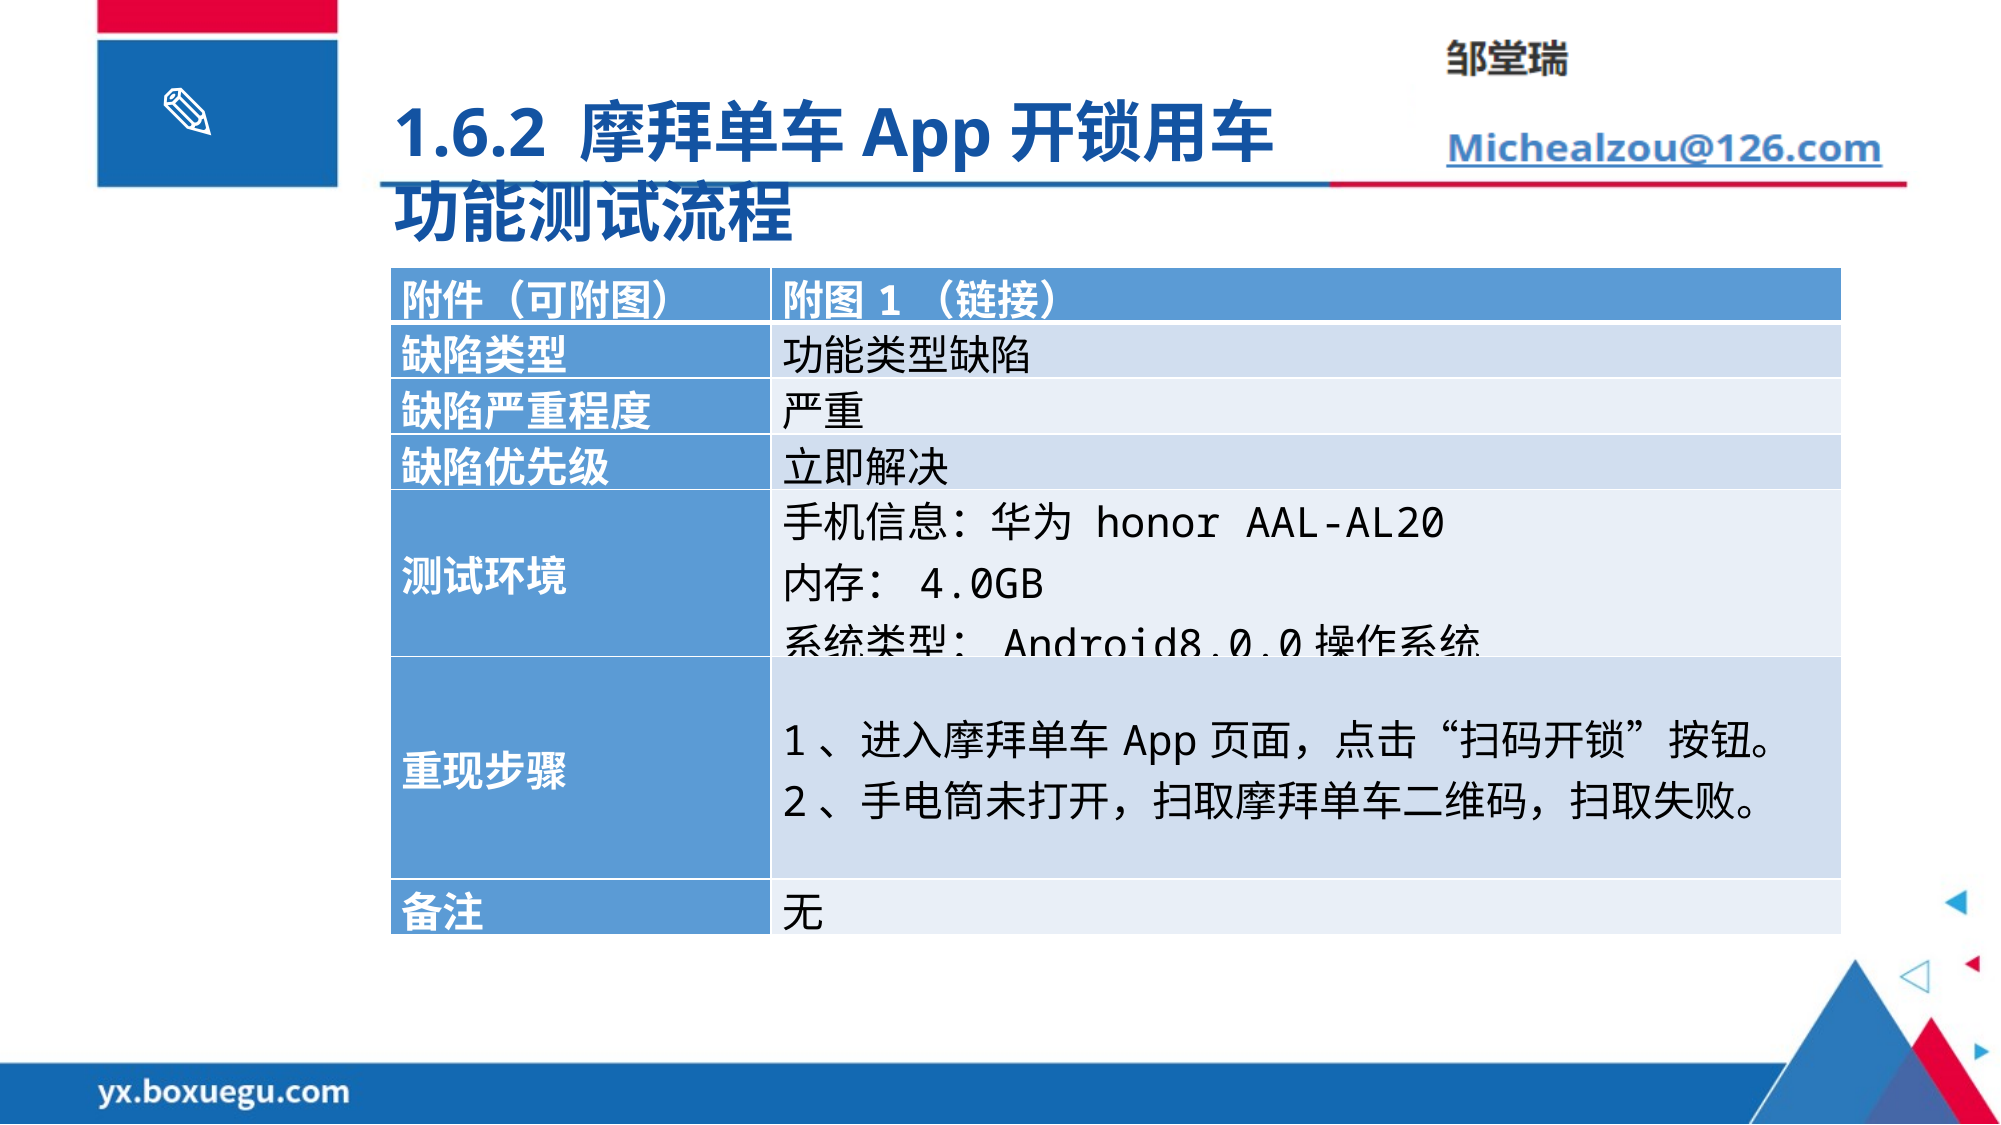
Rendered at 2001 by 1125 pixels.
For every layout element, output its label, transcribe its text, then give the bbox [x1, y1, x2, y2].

table_cell 缺陷严重程度 [391, 379, 770, 433]
table_cell 功能类型缺陷 [772, 325, 1841, 377]
picture [0, 0, 2000, 1124]
table_cell 缺陷类型 [391, 325, 770, 377]
table_cell 重现步骤 [391, 657, 770, 878]
table_header 附件（可附图） [391, 268, 770, 320]
table_cell 1、进入摩拜单车App页面，点击“扫码开锁”按钮。 2、手电筒未打开，扫取摩拜单车二维码，扫取失败。 [772, 657, 1841, 878]
table_cell 测试环境 [391, 490, 770, 656]
table_cell 手机信息：华为 honor AAL-AL20 内存：4.0GB 系统类型：Android8.0.0操作系统 [772, 490, 1841, 656]
table_cell 无 [772, 880, 1841, 934]
table_cell 备注 [391, 880, 770, 934]
text_box 1.6.2 摩拜单车App开锁用车 功能测试流程 [379, 82, 1697, 257]
table_cell 缺陷优先级 [391, 435, 770, 489]
table_header 附图1（链接） [772, 268, 1841, 320]
table_cell 立即解决 [772, 435, 1841, 489]
table_cell 严重 [772, 379, 1841, 433]
